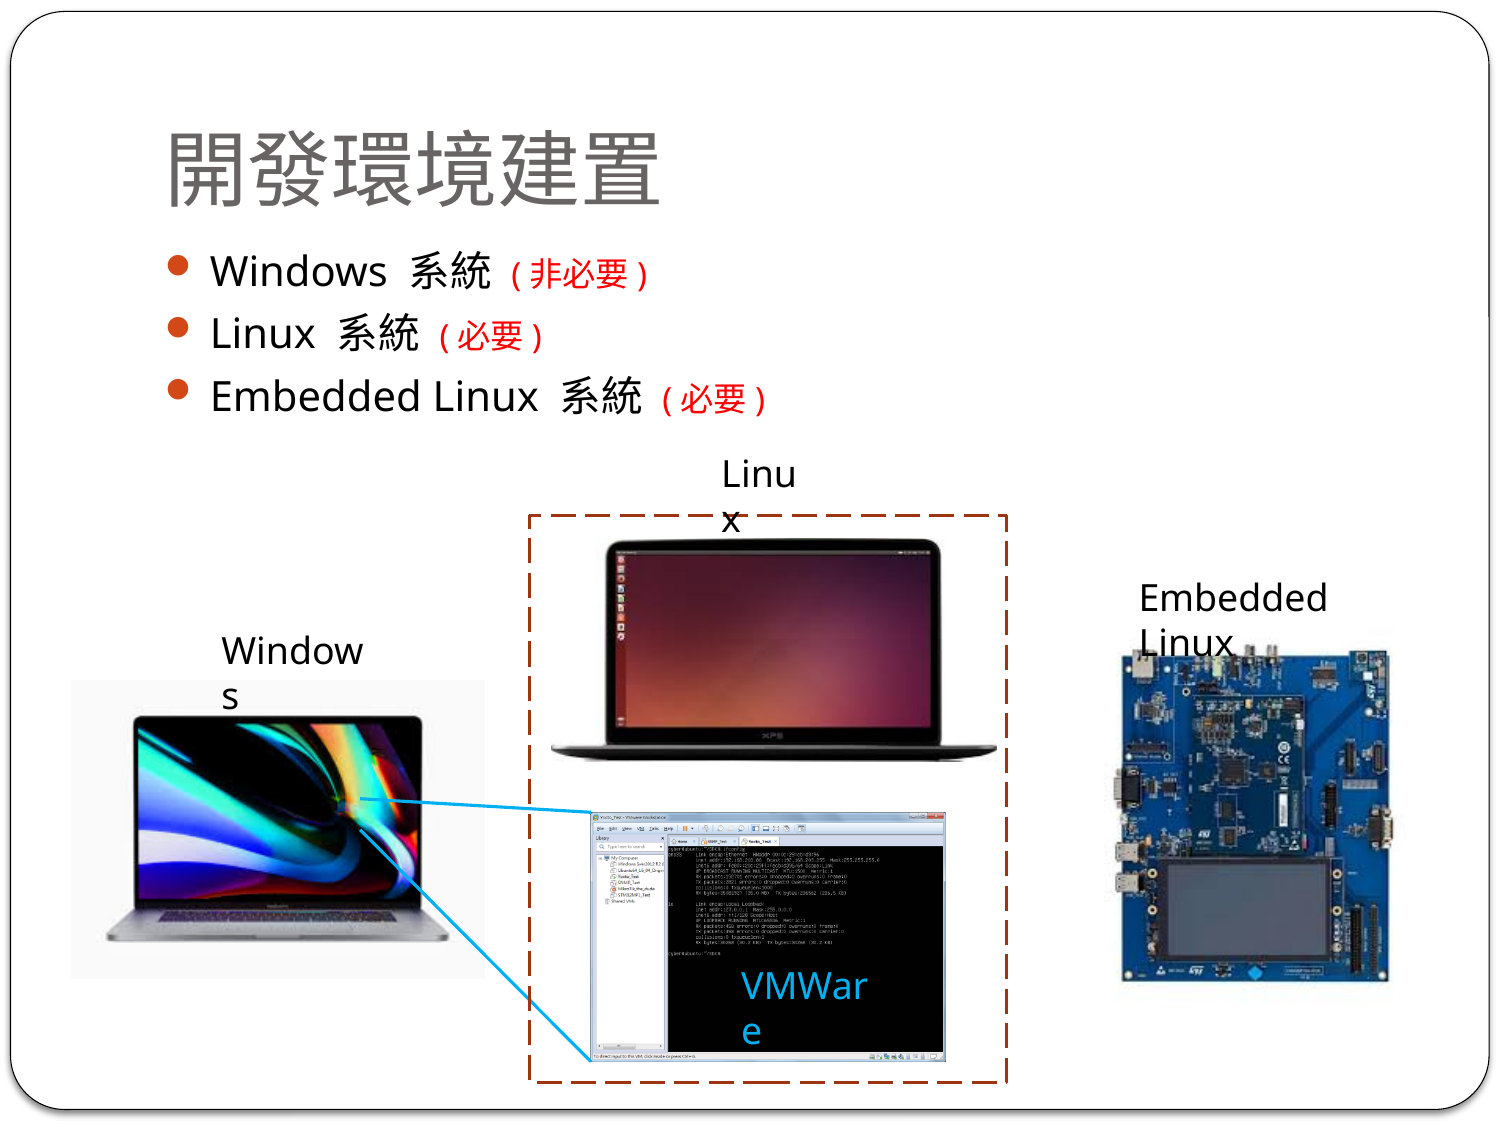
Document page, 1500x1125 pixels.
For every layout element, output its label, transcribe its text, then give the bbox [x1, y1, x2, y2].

picture [1092, 626, 1418, 1007]
text_box Embedded Linux [1123, 566, 1387, 624]
text_box [529, 514, 1008, 1083]
title 開發環境建置 [150, 45, 1425, 233]
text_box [359, 798, 592, 813]
list Windows 系統 (非必要) Linux 系統 (必要) Embedded Linux 系統 (必要) [150, 237, 1425, 457]
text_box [359, 829, 592, 1062]
picture [71, 680, 485, 980]
text_box Windows [206, 619, 396, 678]
text_box Linux [706, 442, 830, 536]
picture [551, 538, 997, 763]
picture [590, 812, 946, 1062]
